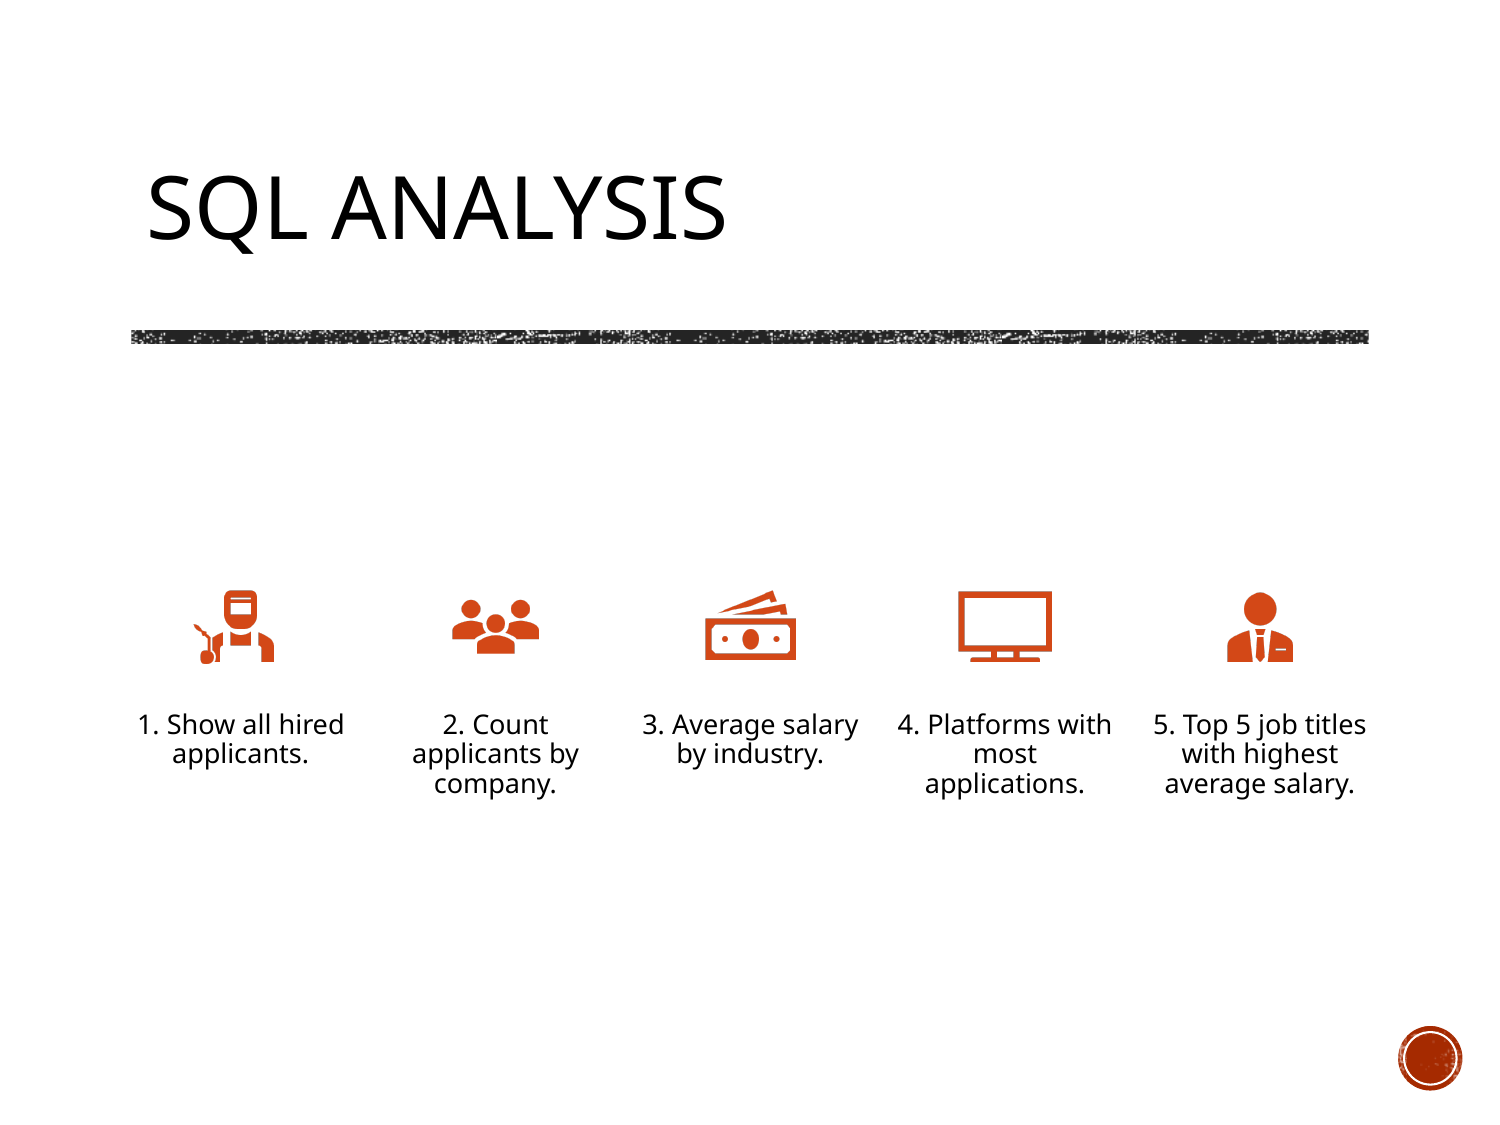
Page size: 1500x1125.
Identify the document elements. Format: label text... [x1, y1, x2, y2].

text_box [130, 329, 1370, 344]
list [133, 392, 1368, 984]
title SQL Analysis [131, 79, 1370, 329]
